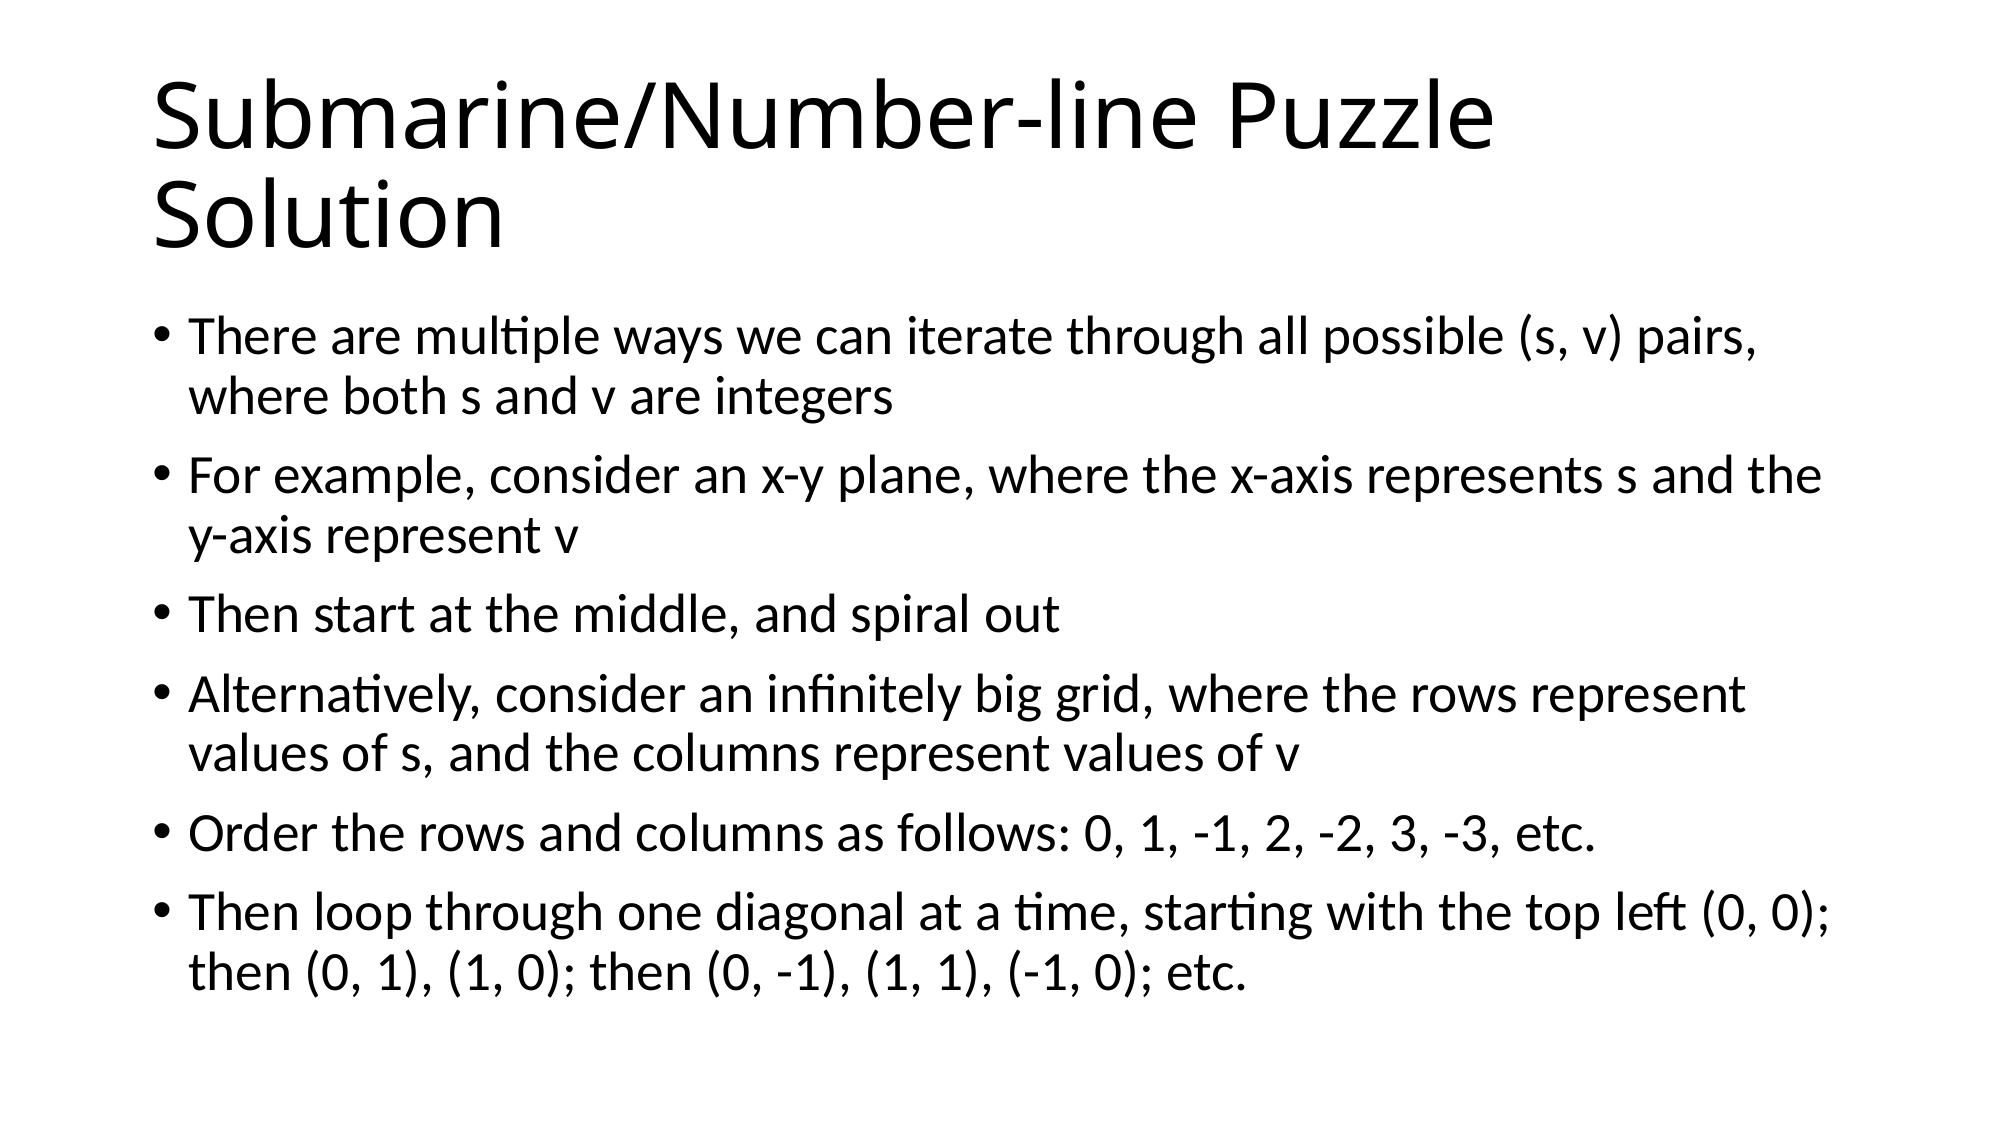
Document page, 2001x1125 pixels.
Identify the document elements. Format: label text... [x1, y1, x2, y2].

title Submarine/Number-line Puzzle Solution [137, 59, 1863, 278]
list There are multiple ways we can iterate through all possible (s, v) pairs, where both s and v are integers For example, consider an x-y plane, where the x-axis represents s and the y-axis represent v Then start at the middle, and spiral out Alternatively, consider an infinitely big grid, where the rows represent values of s, and the columns represent values of v Order the rows and columns as follows: 0, 1, -1, 2, -2, 3, -3, etc. Then loop through one diagonal at a time, starting with the top left (0, 0); then (0, 1), (1, 0); then (0, -1), (1, 1), (-1, 0); etc. [137, 299, 1863, 1014]
